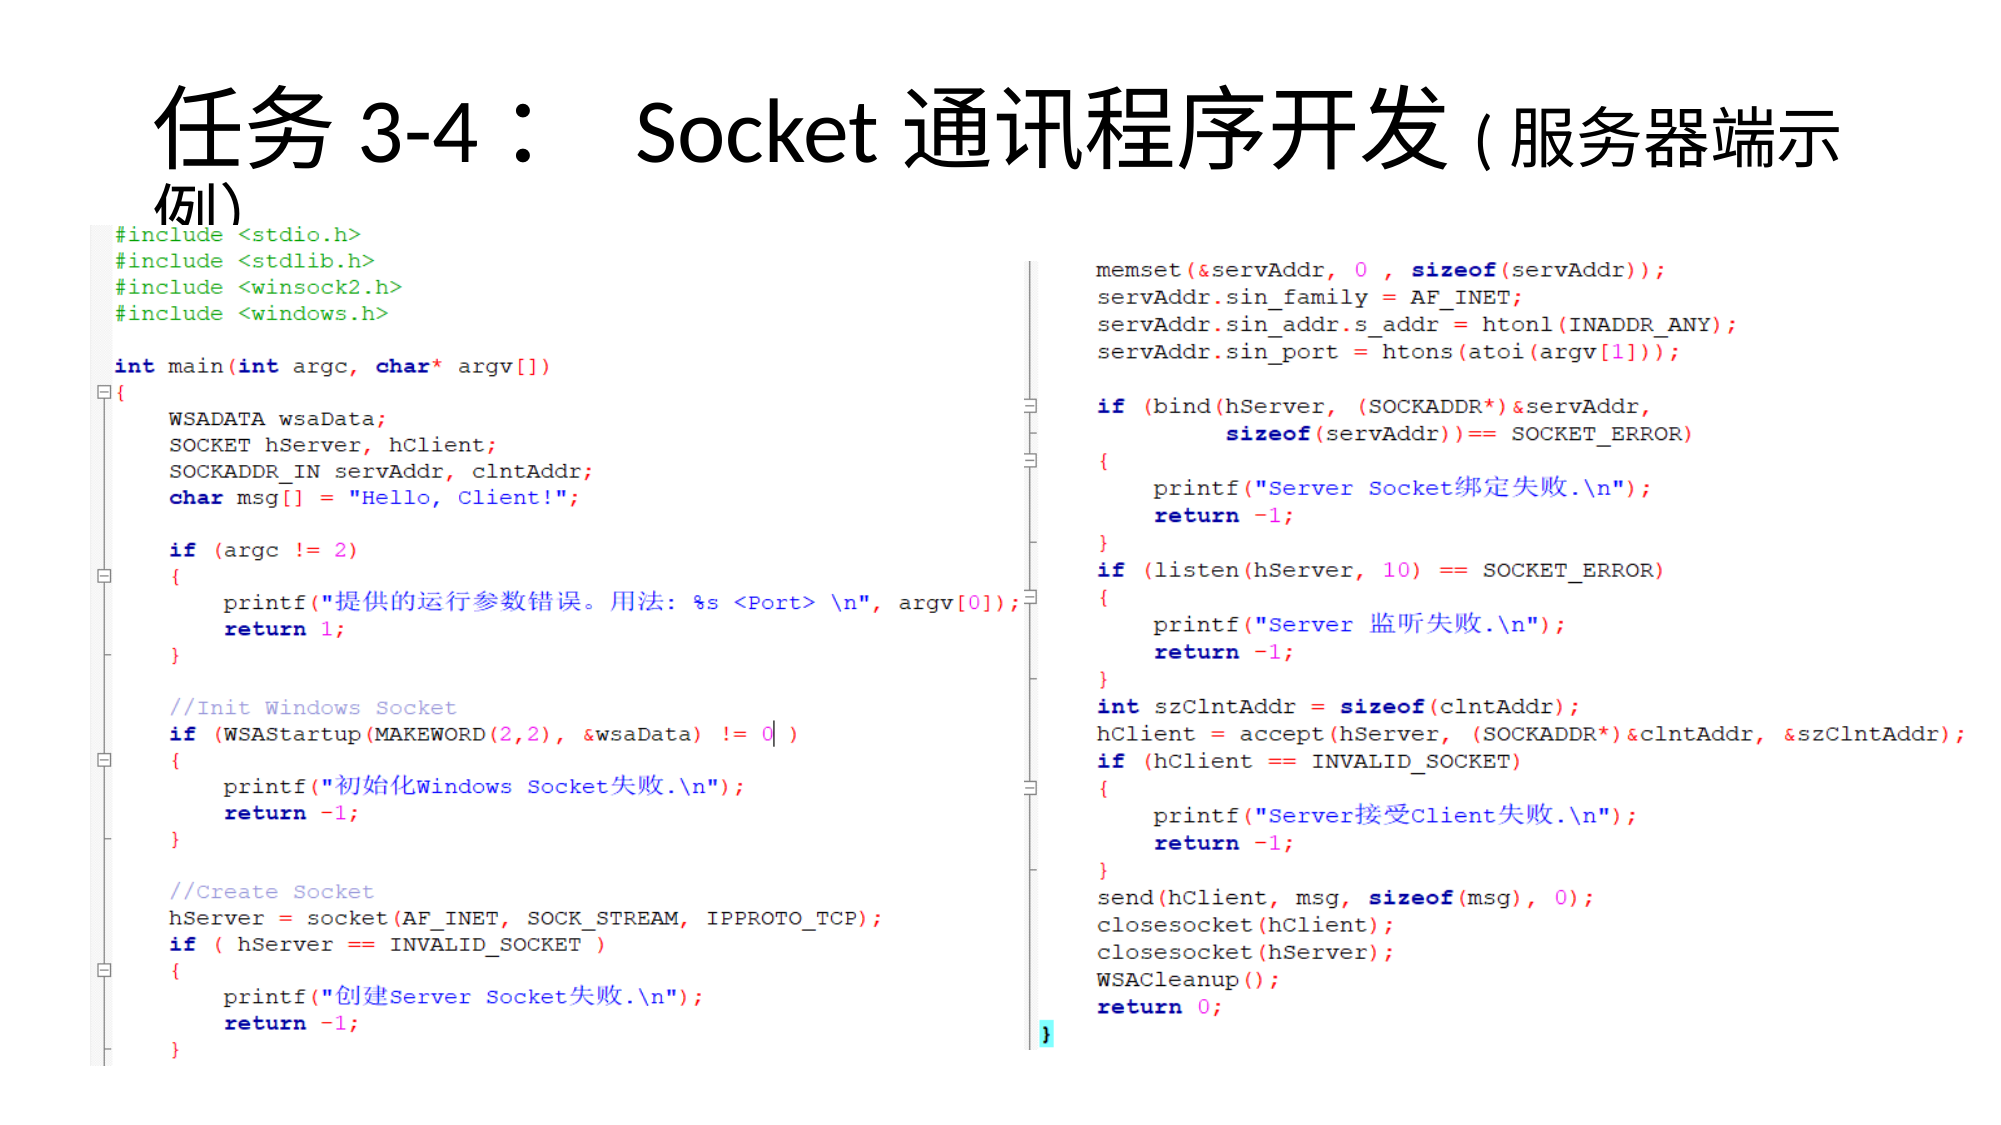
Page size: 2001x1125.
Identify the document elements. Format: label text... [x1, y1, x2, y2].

title 任务3-4： Socket通讯程序开发(服务器端示例） [137, 59, 1863, 261]
picture [90, 225, 1967, 1066]
